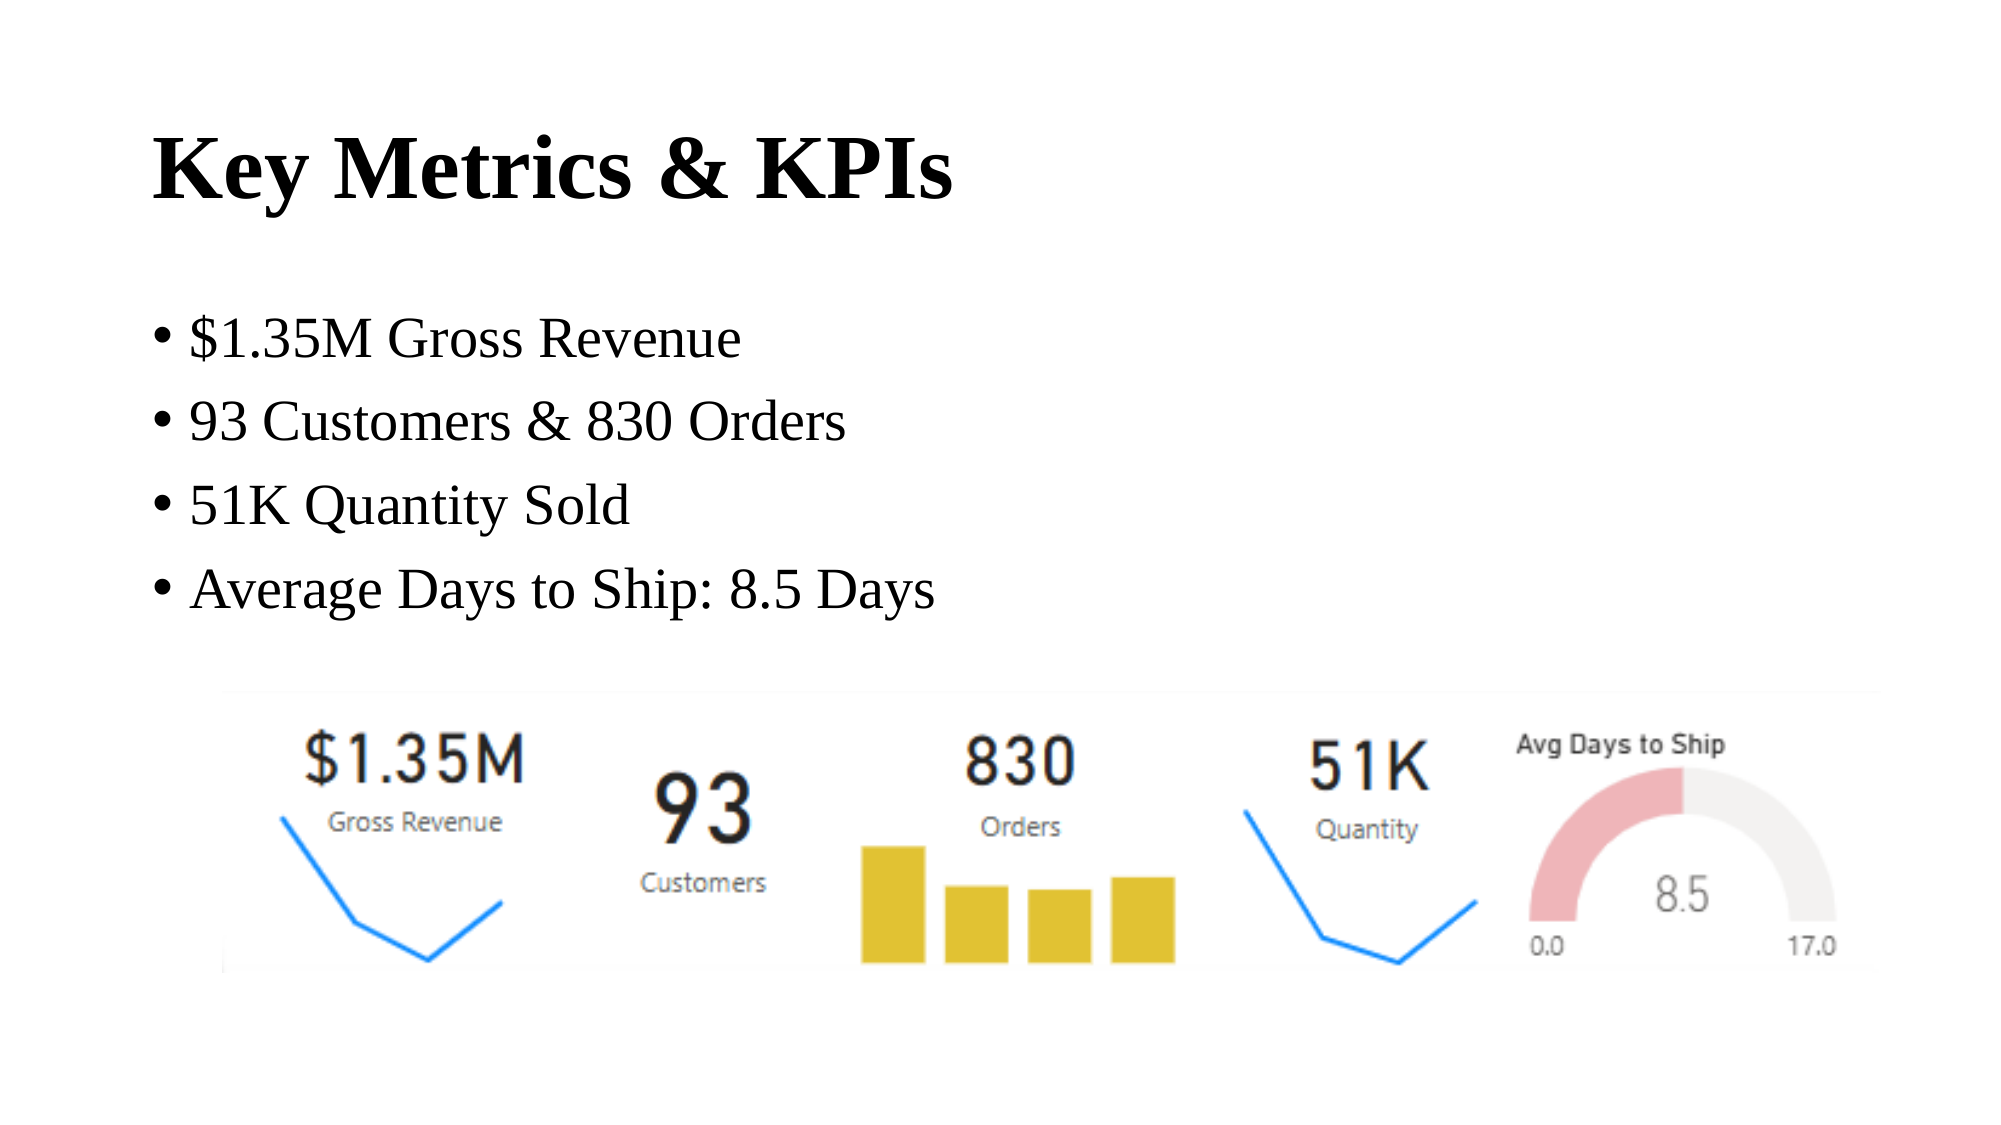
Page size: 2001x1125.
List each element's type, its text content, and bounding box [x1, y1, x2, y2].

list $1.35M Gross Revenue 93 Customers & 830 Orders 51K Quantity Sold Average Days to Ship: 8.5 Days [137, 299, 1863, 1014]
picture [222, 691, 1881, 973]
title Key Metrics & KPIs [137, 59, 1863, 278]
